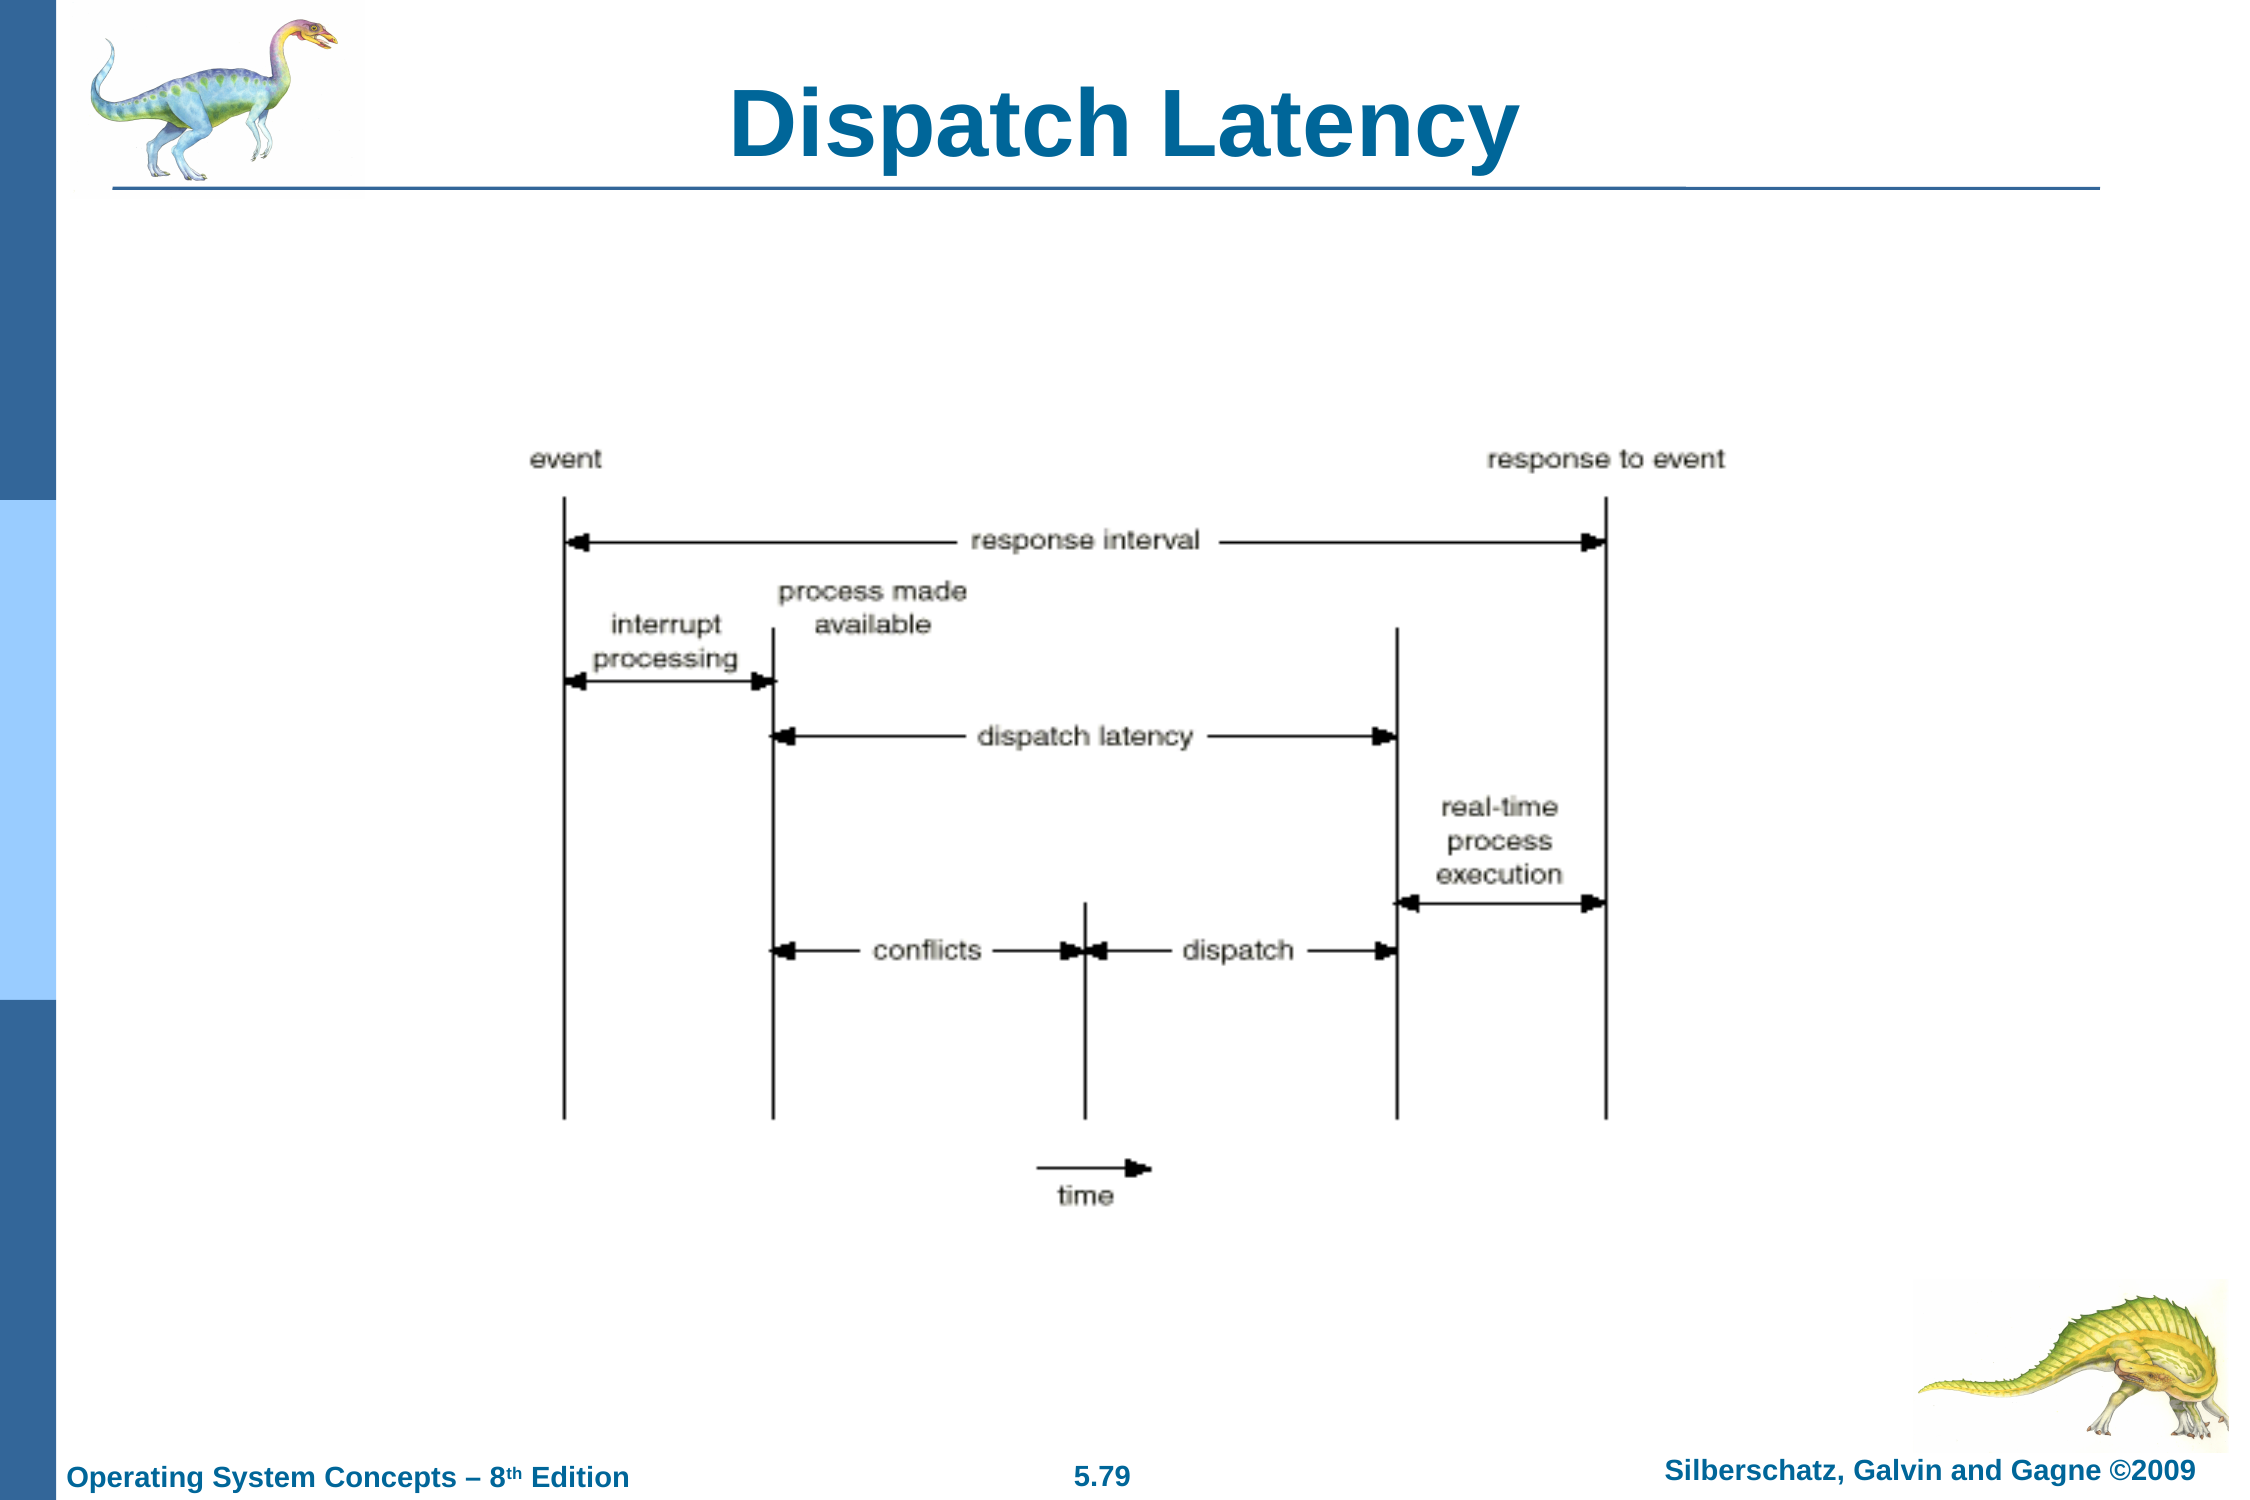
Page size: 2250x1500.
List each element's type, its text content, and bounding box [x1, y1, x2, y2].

picture [357, 364, 1873, 1264]
picture [70, 0, 365, 199]
title Dispatch Latency [112, 60, 2138, 187]
picture [1913, 1279, 2229, 1453]
